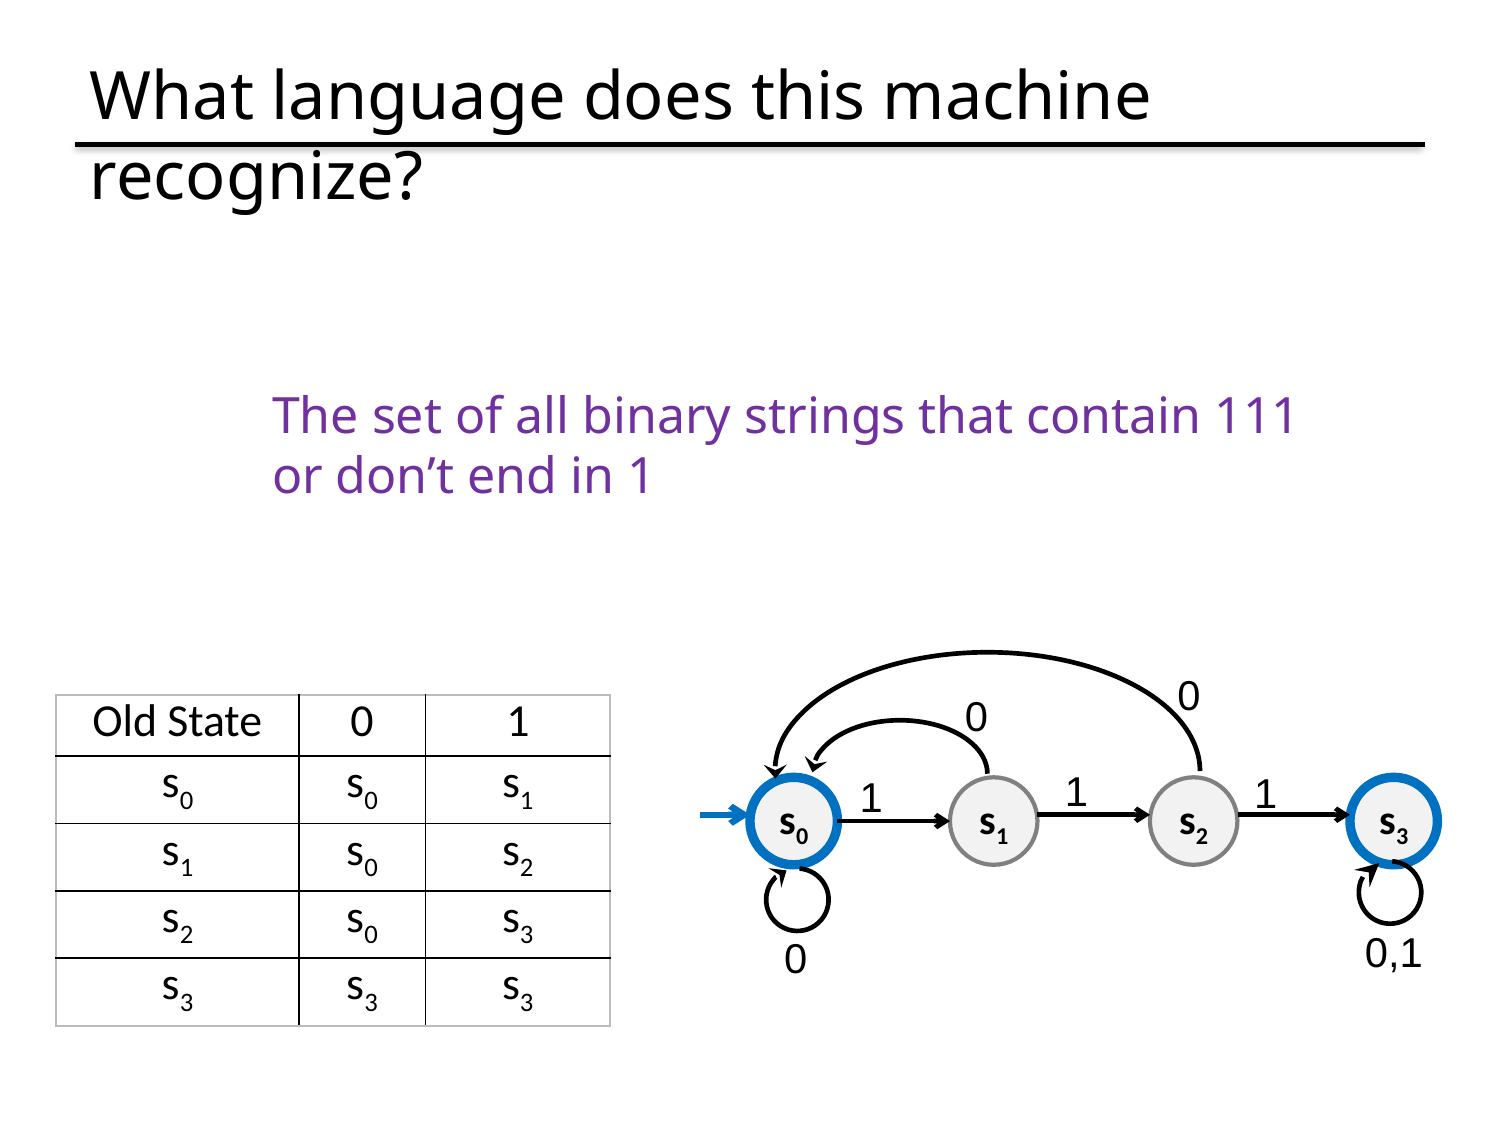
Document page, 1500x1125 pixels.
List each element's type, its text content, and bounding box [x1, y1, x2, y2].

table_cell s3 [426, 892, 609, 957]
table_cell s0 [300, 892, 425, 957]
title What language does this machine recognize? [75, 45, 1425, 145]
text_box [1356, 860, 1423, 925]
text_box 0,1 [1349, 918, 1482, 984]
text_box [765, 867, 830, 932]
text_box The set of all binary strings that contain 111 or don’t end in 1 [257, 376, 1316, 511]
text_box 0 [1162, 661, 1200, 726]
table_cell s0 [300, 824, 425, 890]
text_box 0 [769, 924, 807, 989]
text_box 1 [844, 775, 883, 820]
table_cell s3 [426, 959, 609, 1025]
table_cell s0 [57, 757, 298, 823]
table_cell s2 [57, 892, 298, 957]
text_box [764, 651, 1201, 779]
text_box s0 [747, 778, 840, 867]
table_cell s2 [426, 824, 609, 890]
table_cell s3 [57, 959, 298, 1025]
table_header 1 [426, 696, 609, 755]
table_cell s0 [300, 757, 425, 823]
text_box s3 [1347, 775, 1440, 867]
table_cell s1 [57, 824, 298, 890]
text_box s2 [1147, 775, 1240, 867]
text_box 1 [1239, 759, 1277, 812]
table_cell s1 [426, 757, 609, 823]
table_cell s3 [300, 959, 425, 1025]
table_header Old State [57, 696, 298, 755]
text_box 1 [1050, 772, 1088, 812]
table_header 0 [300, 696, 425, 755]
text_box s1 [947, 775, 1040, 867]
